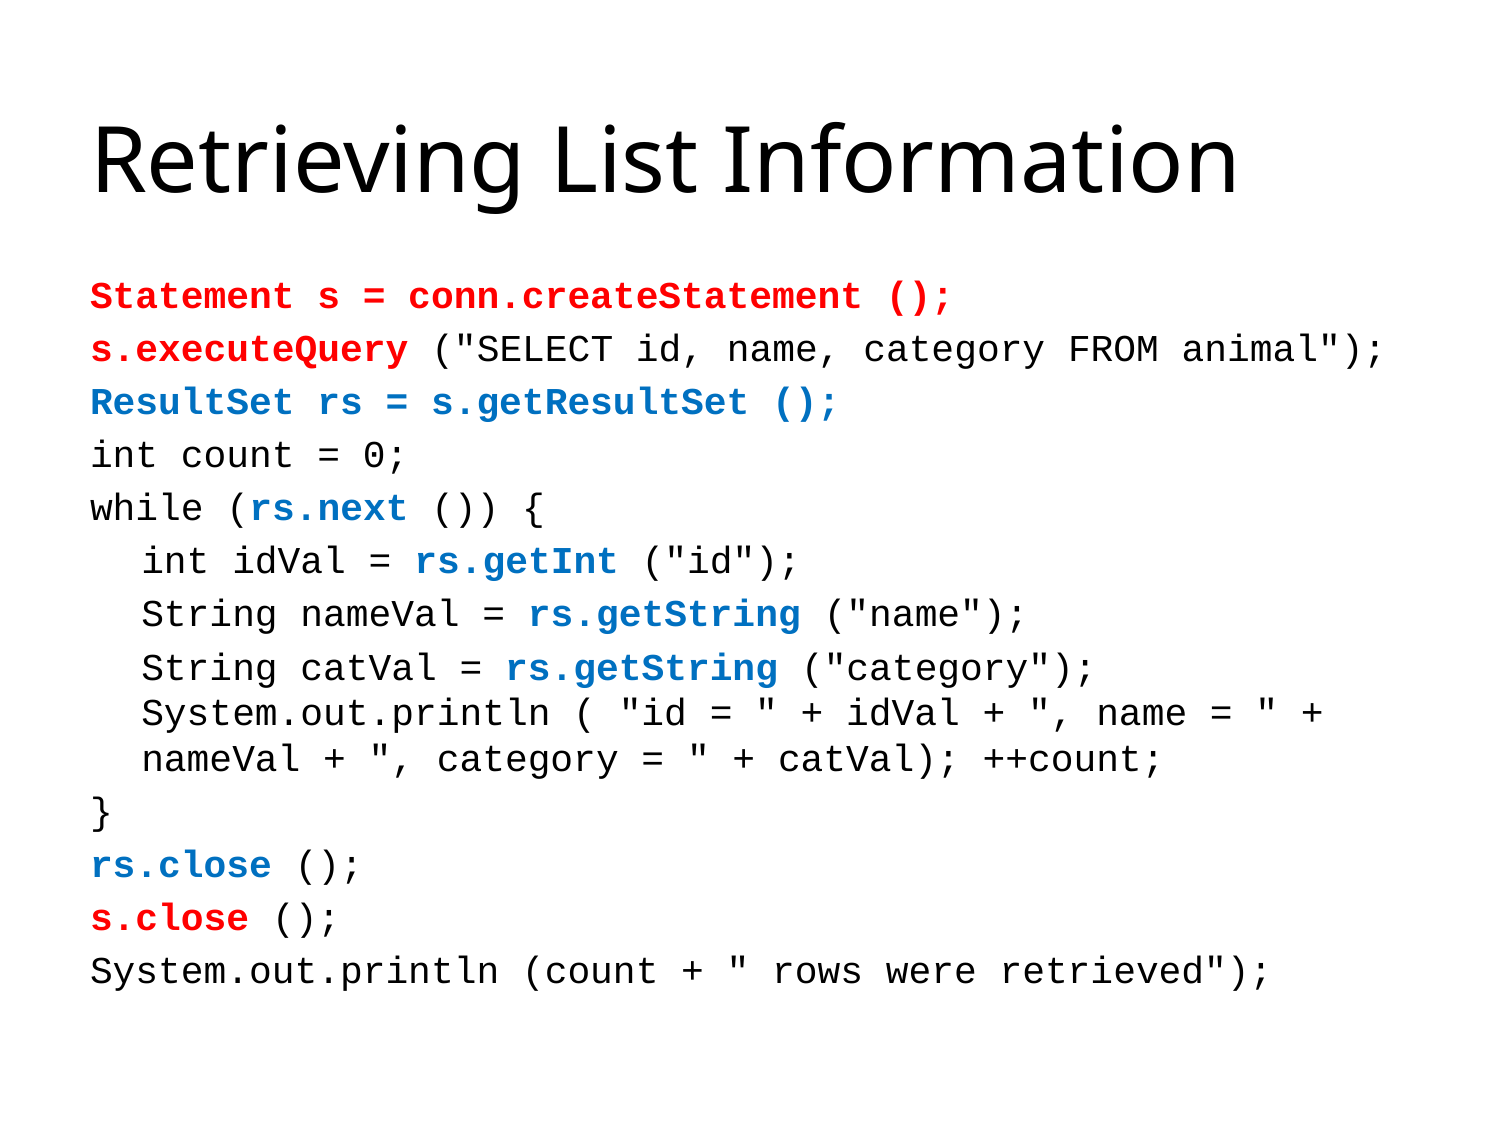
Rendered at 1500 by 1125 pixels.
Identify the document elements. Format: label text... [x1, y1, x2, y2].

list Statement s = conn.createStatement (); s.executeQuery ("SELECT id, name, category FROM animal"); ResultSet rs = s.getResultSet (); int count = 0; while (rs.next ()) { int idVal = rs.getInt ("id"); String nameVal = rs.getString ("name"); String catVal = rs.getString ("category"); System.out.println ( "id = " + idVal + ", name = " + nameVal + ", category = " + catVal); ++count; } rs.close (); s.close (); System.out.println (count + " rows were retrieved"); [74, 262, 1426, 1006]
title Retrieving List Information [74, 62, 1426, 251]
